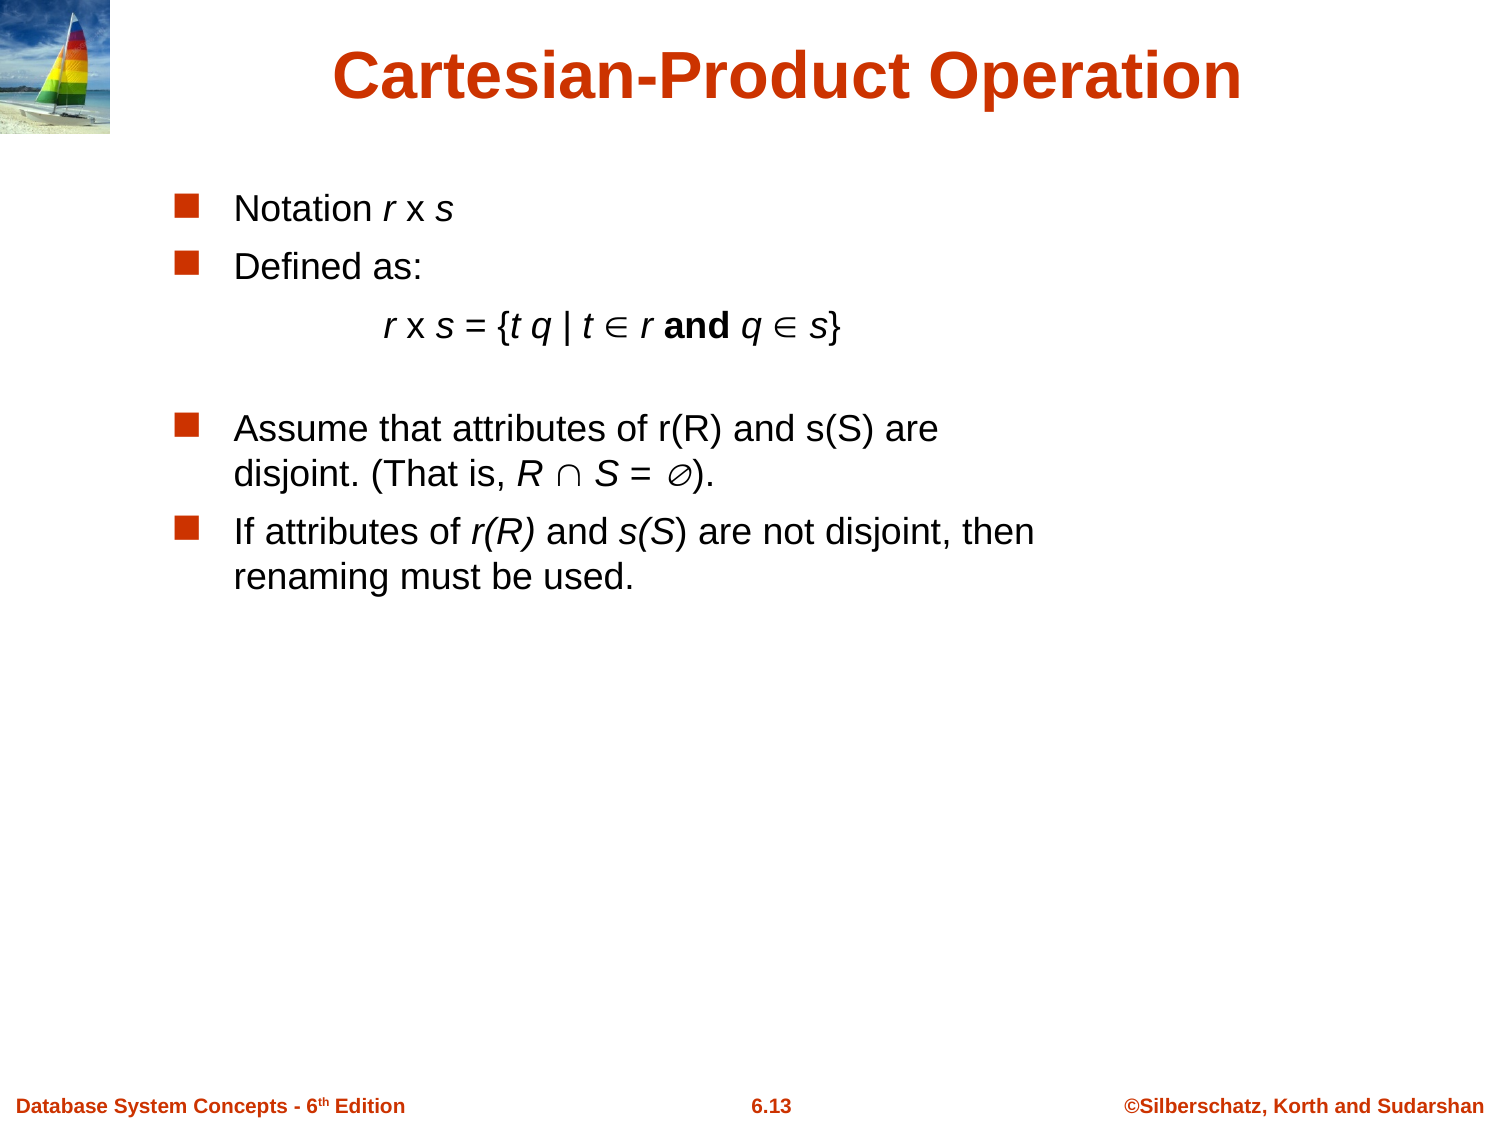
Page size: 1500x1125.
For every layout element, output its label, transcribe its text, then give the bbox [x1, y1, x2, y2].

picture [0, 0, 110, 134]
list Notation r x s Defined as: r x s = {t q | t  r and q  s} Assume that attributes of r(R) and s(S) are disjoint. (That is, R  S = ). If attributes of r(R) and s(S) are not disjoint, then renaming must be used. [161, 176, 1085, 978]
title Cartesian-Product Operation [125, 18, 1452, 120]
